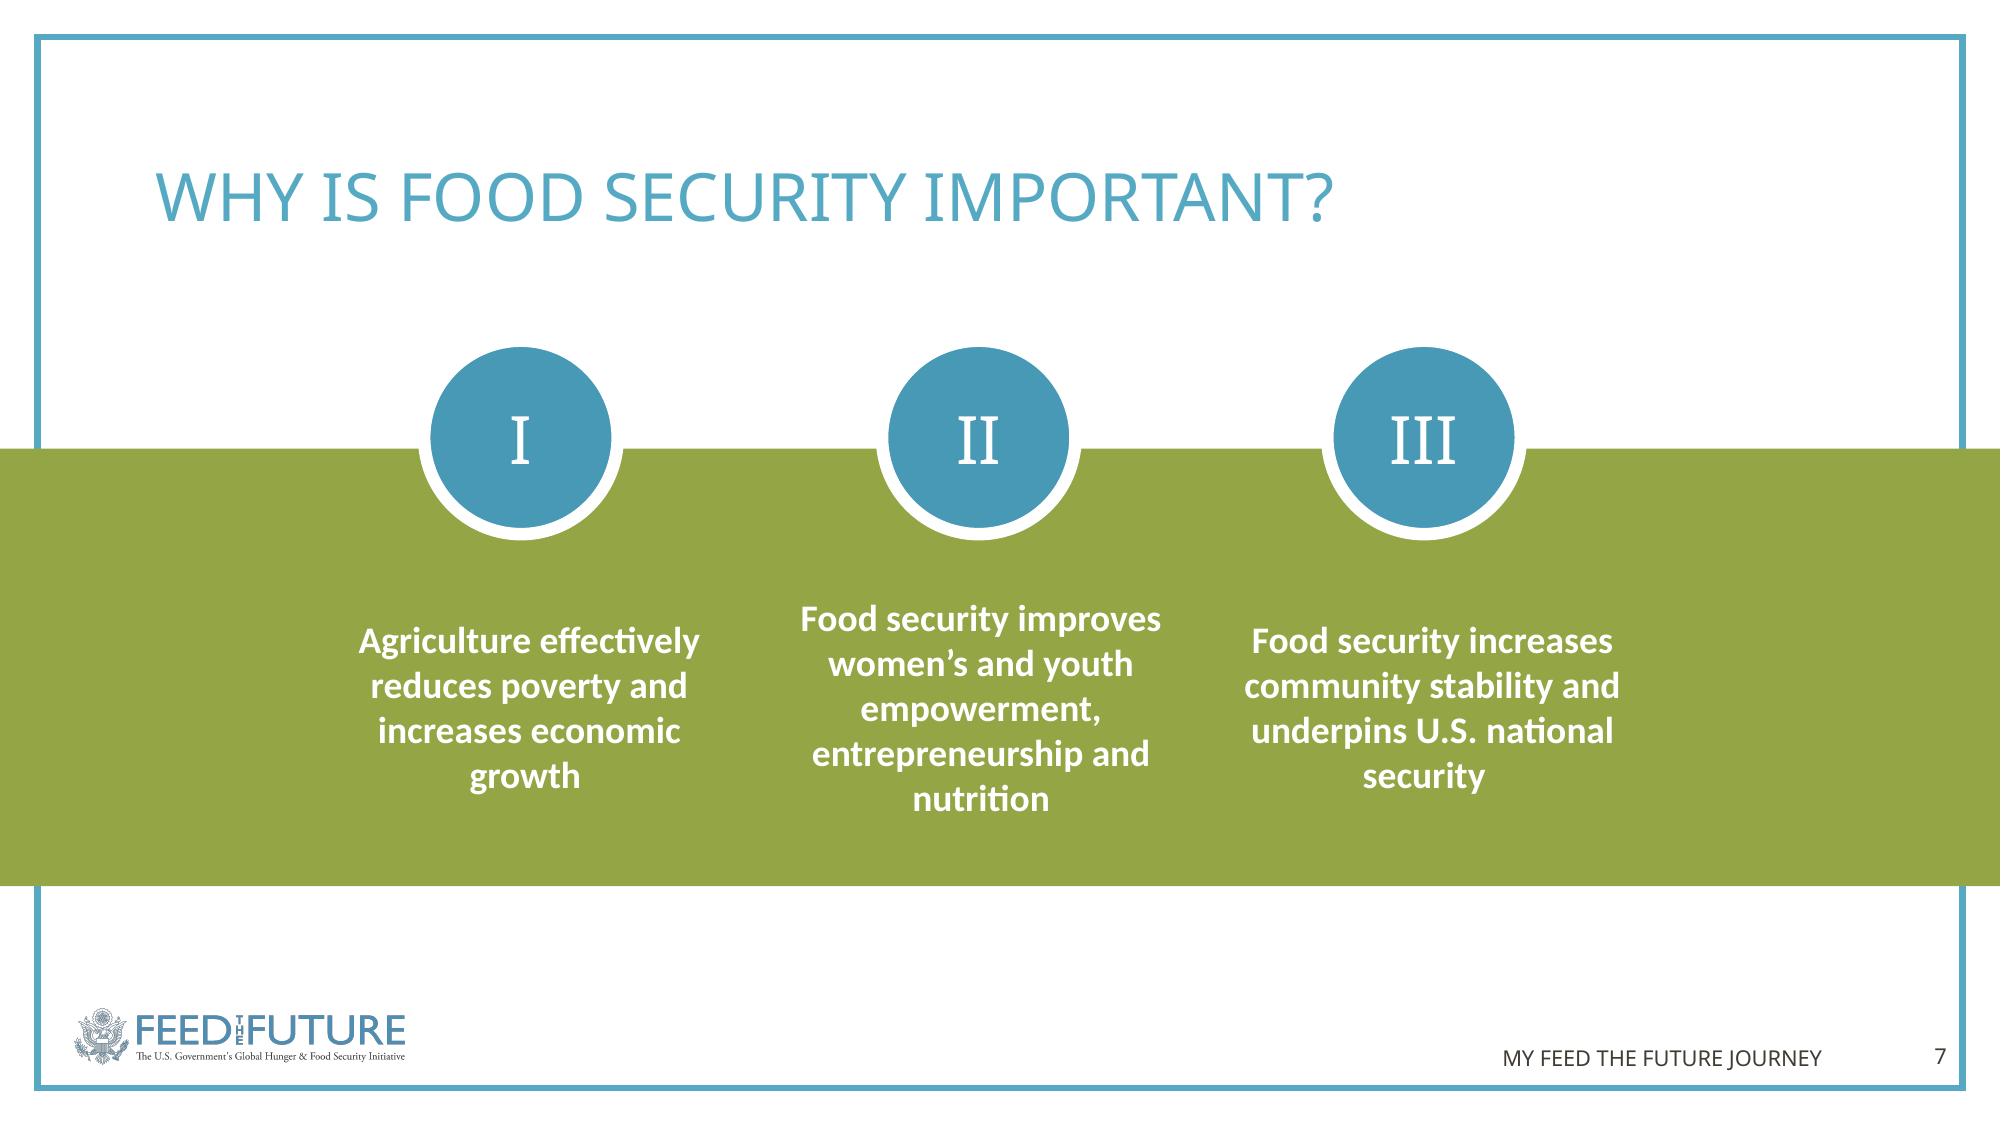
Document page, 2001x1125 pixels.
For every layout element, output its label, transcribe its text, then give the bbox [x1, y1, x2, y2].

text_box I [424, 340, 618, 535]
slide_number 7 [1872, 1047, 1962, 1068]
title WHY IS FOOD SECURITY IMPORTANT? [140, 26, 1841, 244]
text_box Agriculture effectively reduces poverty and increases economic growth [307, 573, 753, 839]
picture [46, 986, 433, 1085]
text_box [0, 448, 2000, 887]
text_box Food security improves women’s and youth empowerment, entrepreneurship and nutrition [758, 573, 1204, 839]
text_box III [1327, 340, 1521, 535]
text_box Food security increases community stability and underpins U.S. national security [1210, 573, 1656, 839]
text_box II [882, 340, 1076, 535]
footer MY FEED THE FUTURE JOURNEY [1162, 1047, 1838, 1068]
